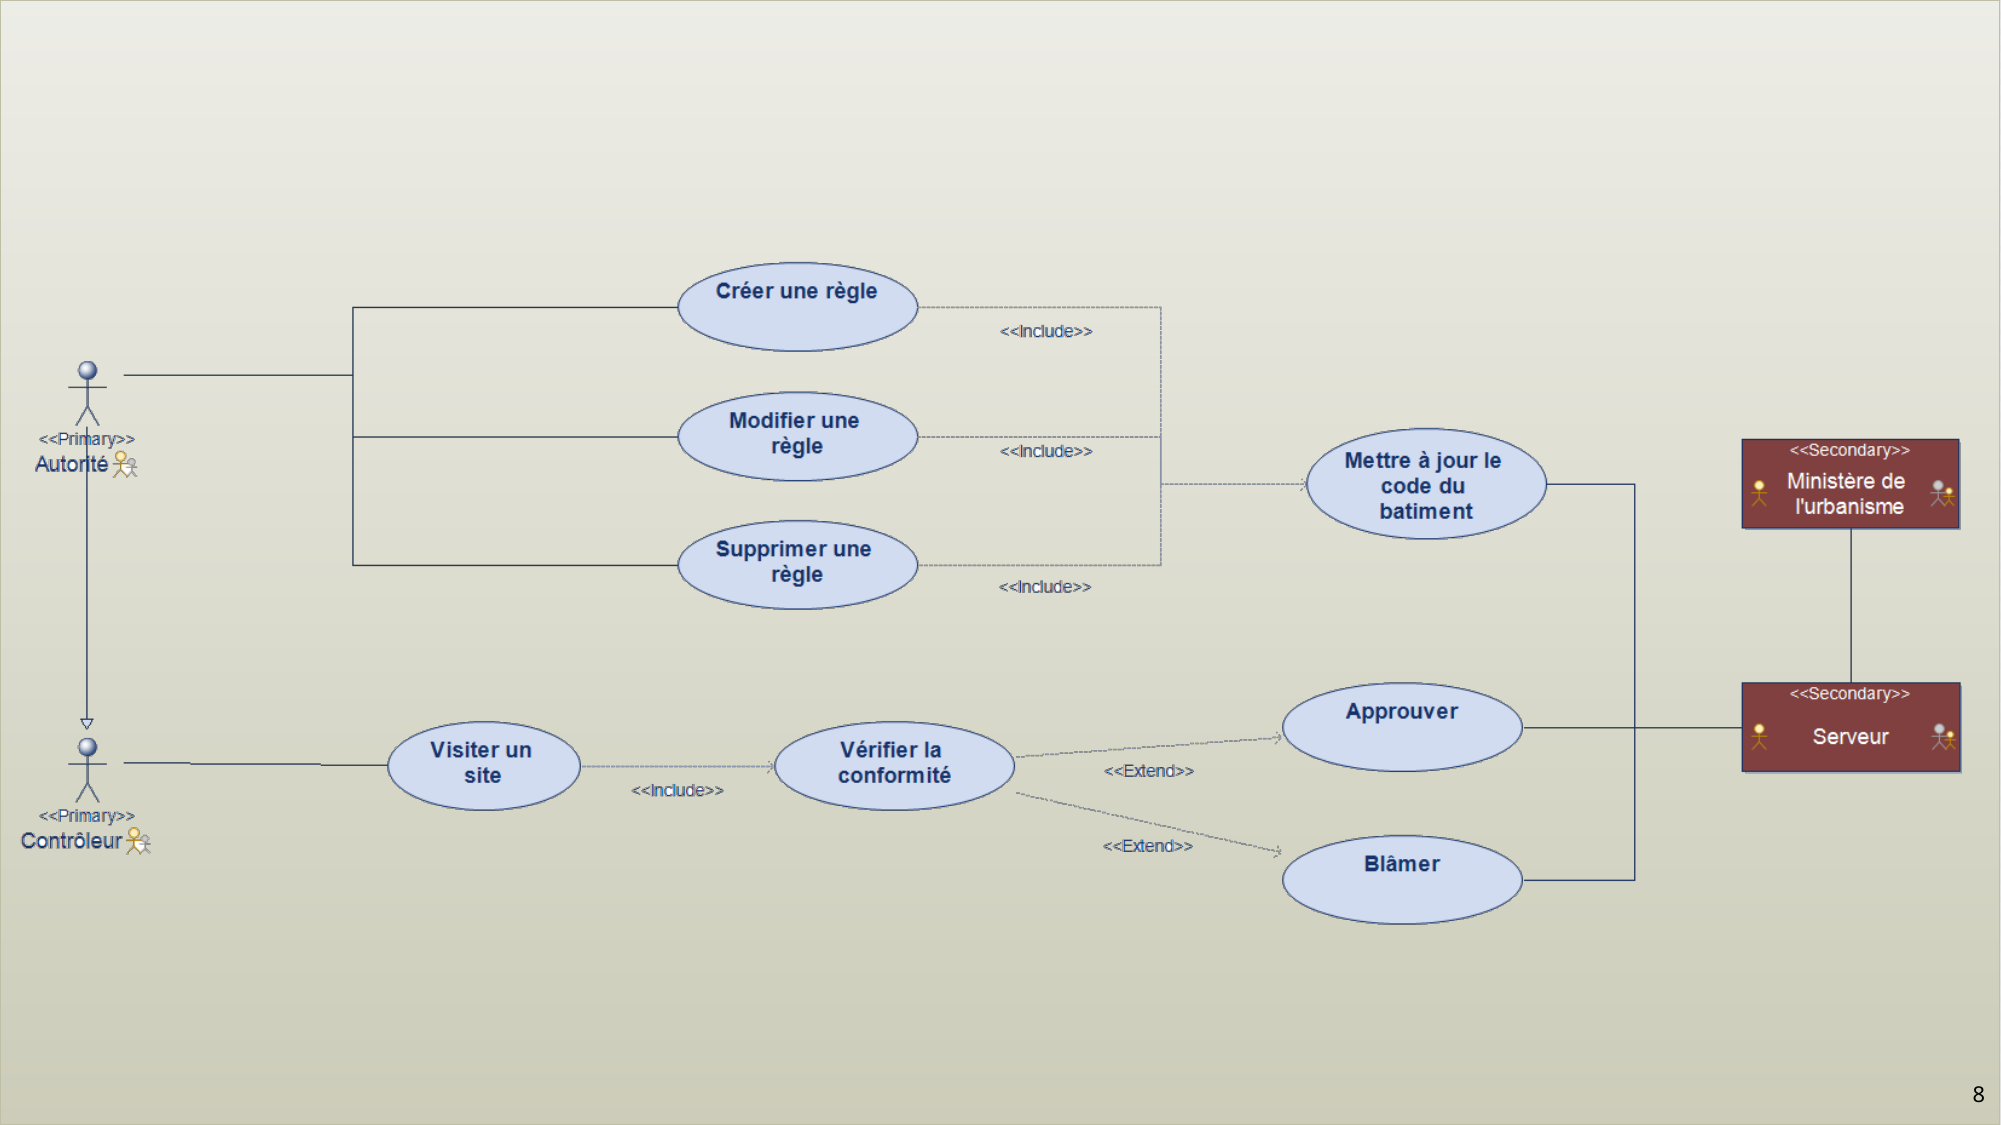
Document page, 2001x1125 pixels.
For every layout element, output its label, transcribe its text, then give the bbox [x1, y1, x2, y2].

text_box [0, 0, 2000, 1125]
picture [8, 250, 1975, 938]
slide_number 8 [1896, 1065, 2000, 1125]
